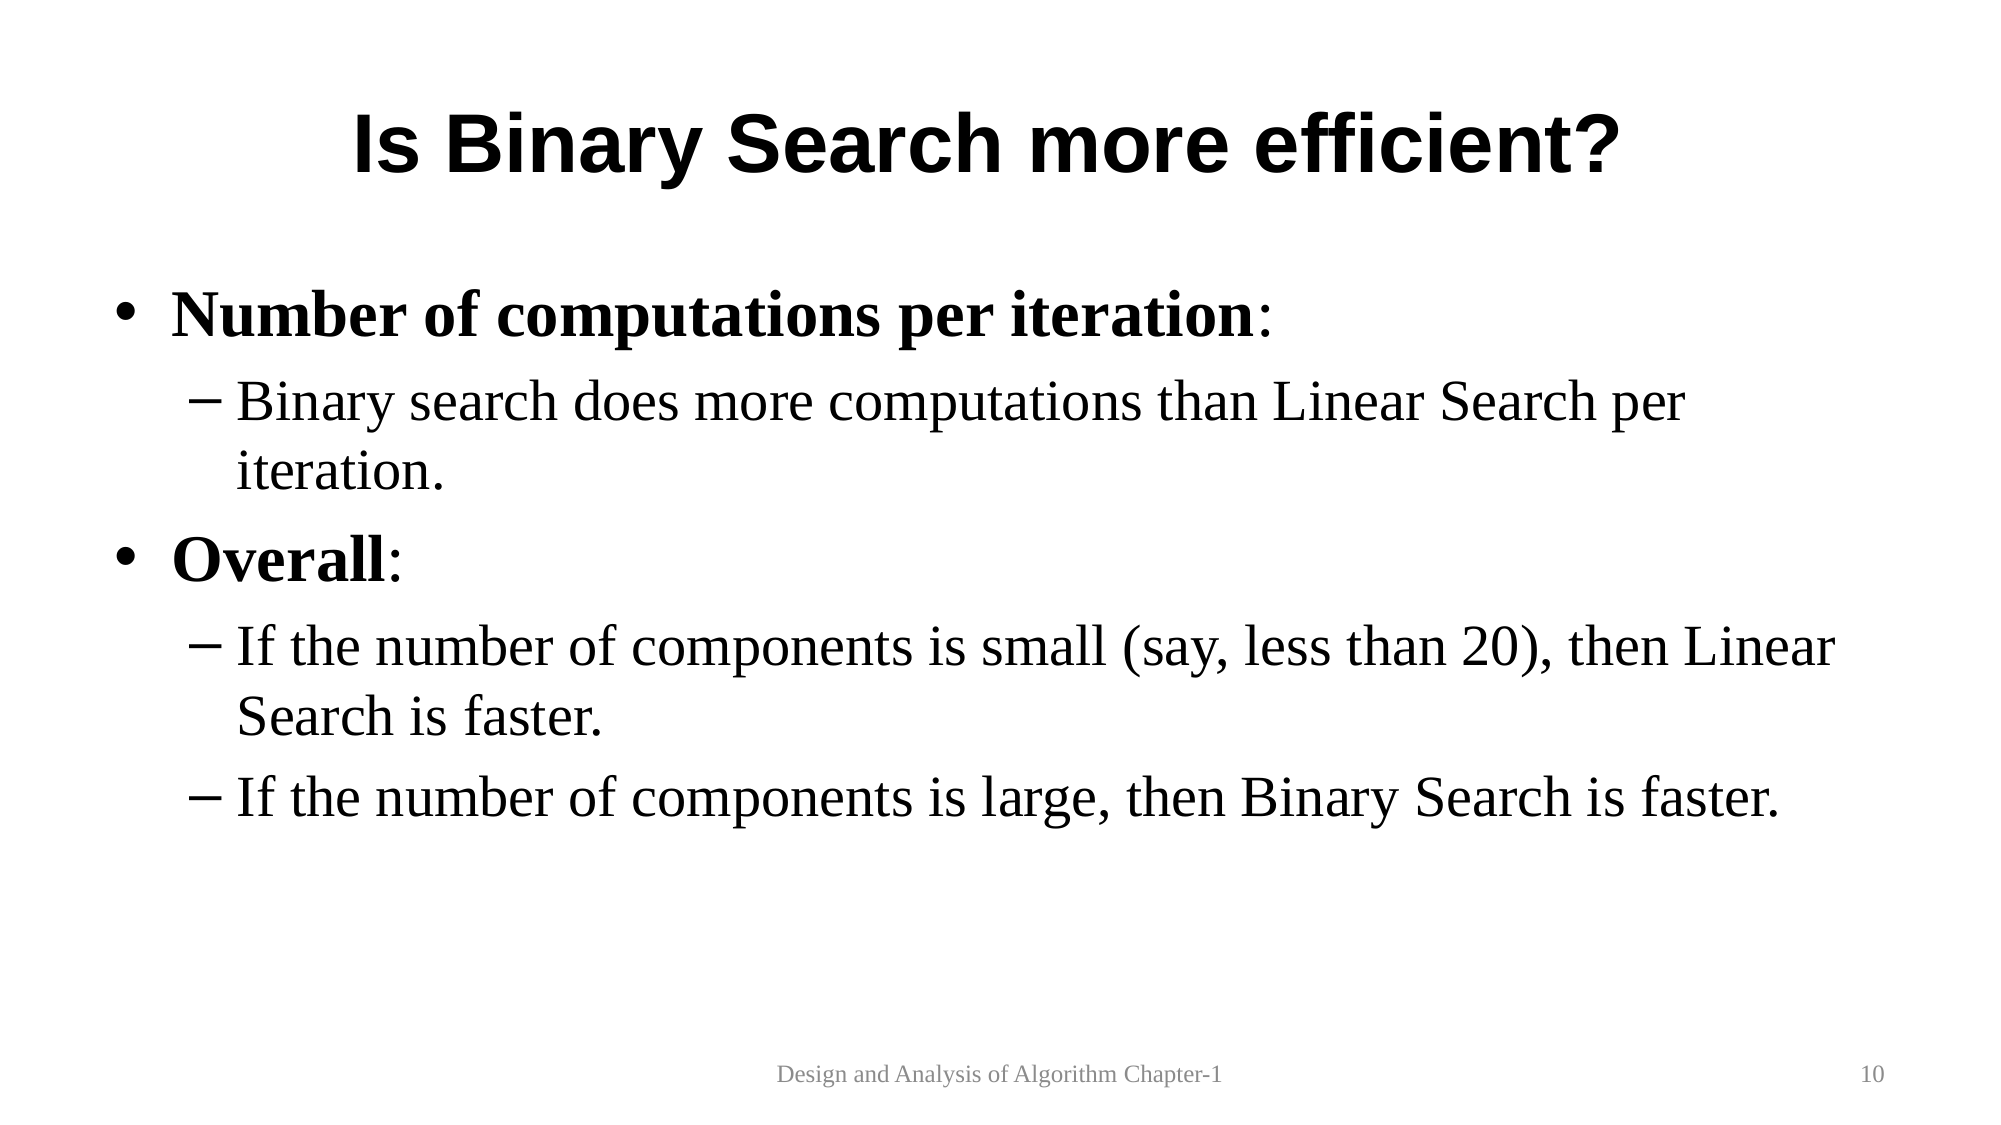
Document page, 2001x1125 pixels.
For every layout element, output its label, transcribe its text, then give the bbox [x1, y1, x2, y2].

title Is Binary Search more efficient? [99, 45, 1900, 233]
footer Design and Analysis of Algorithm Chapter-1 [683, 1042, 1317, 1103]
slide_number 10 [1433, 1042, 1900, 1103]
list Number of computations per iteration: Binary search does more computations than Linear Search per iteration. Overall: If the number of components is small (say, less than 20), then Linear Search is faster. If the number of components is large, then Binary Search is faster. [99, 262, 1900, 1005]
